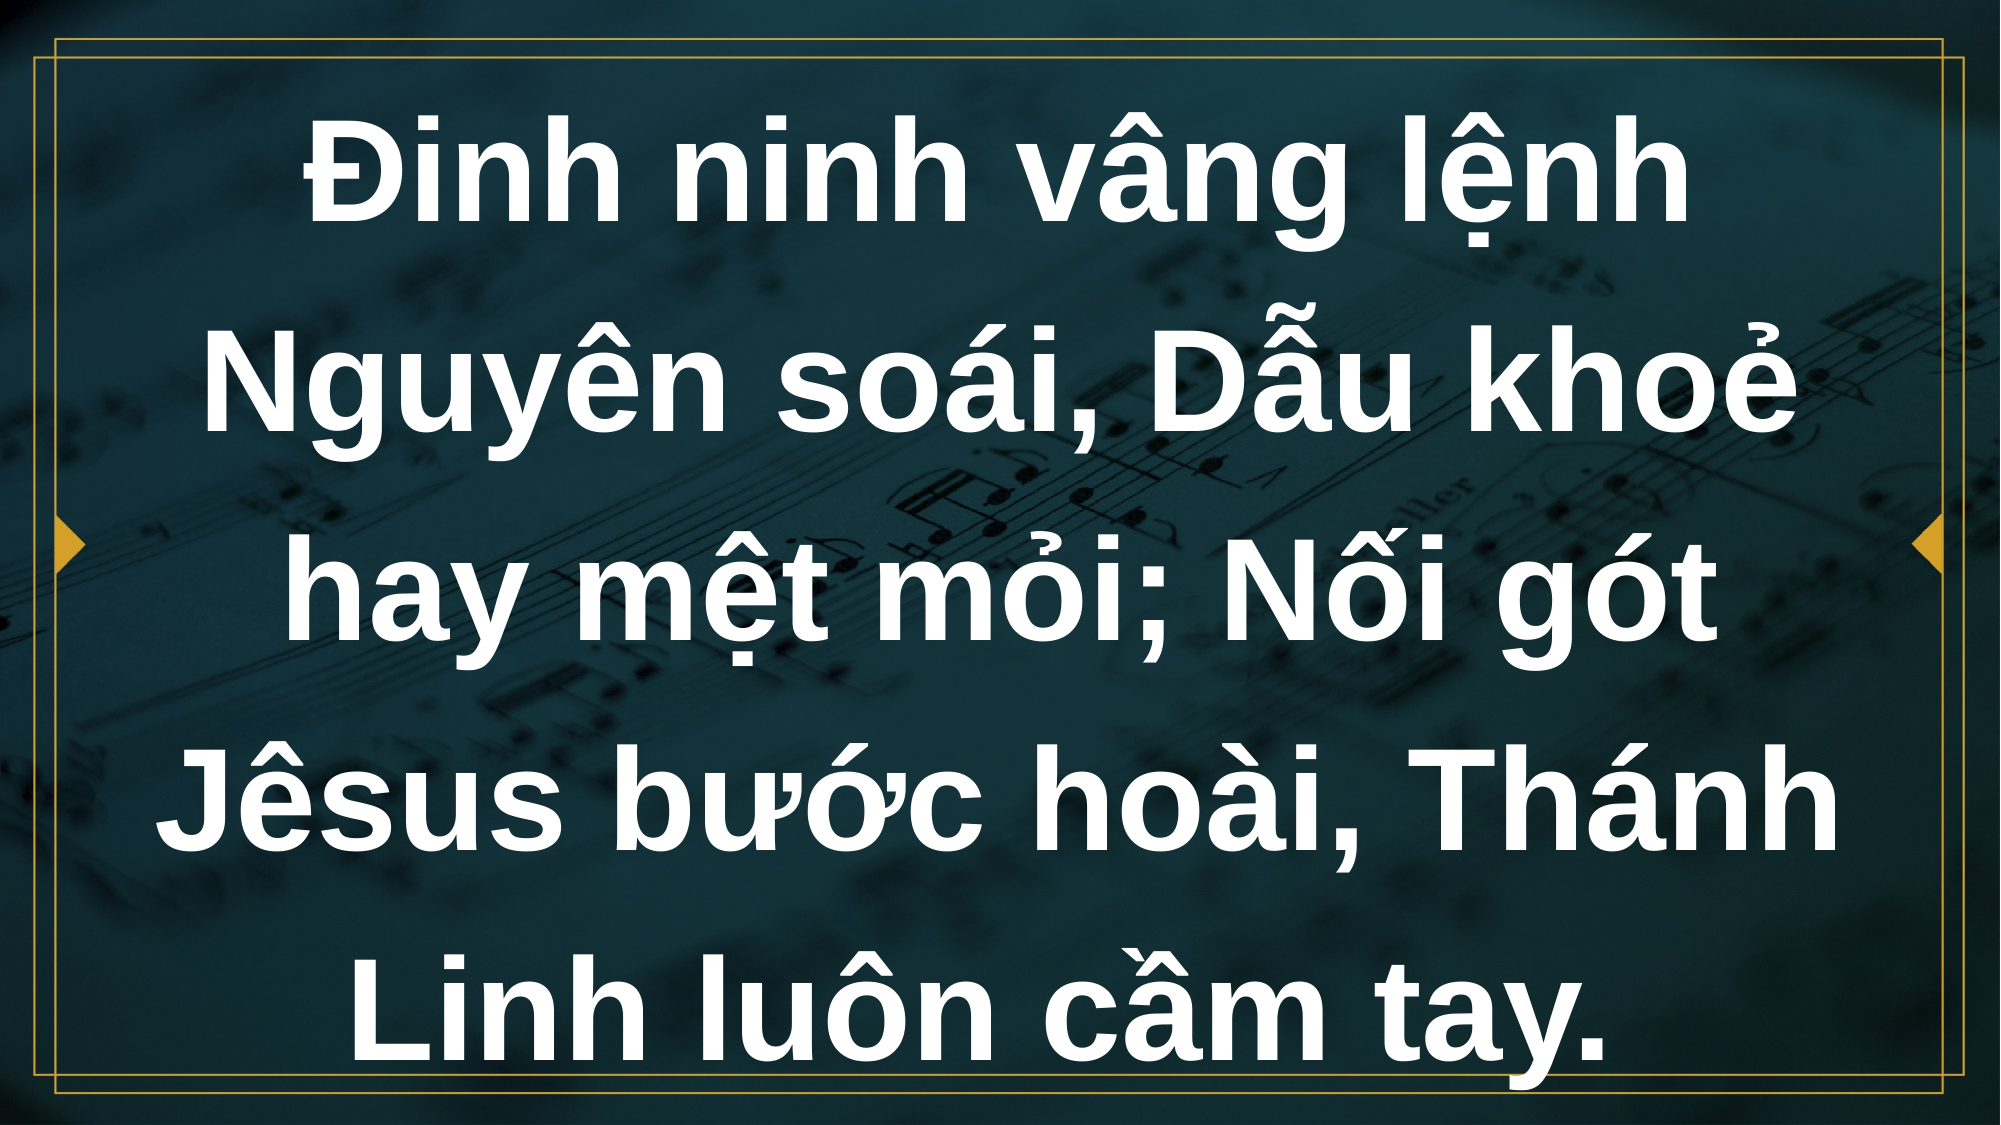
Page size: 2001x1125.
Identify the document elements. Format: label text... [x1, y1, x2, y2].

picture [0, 0, 2000, 1125]
title Đinh ninh vâng lệnh Nguyên soái, Dẫu khoẻ hay mệt mỏi; Nối gót Jêsus bước hoài, Thánh Linh luôn cầm tay. [55, 53, 1945, 1077]
